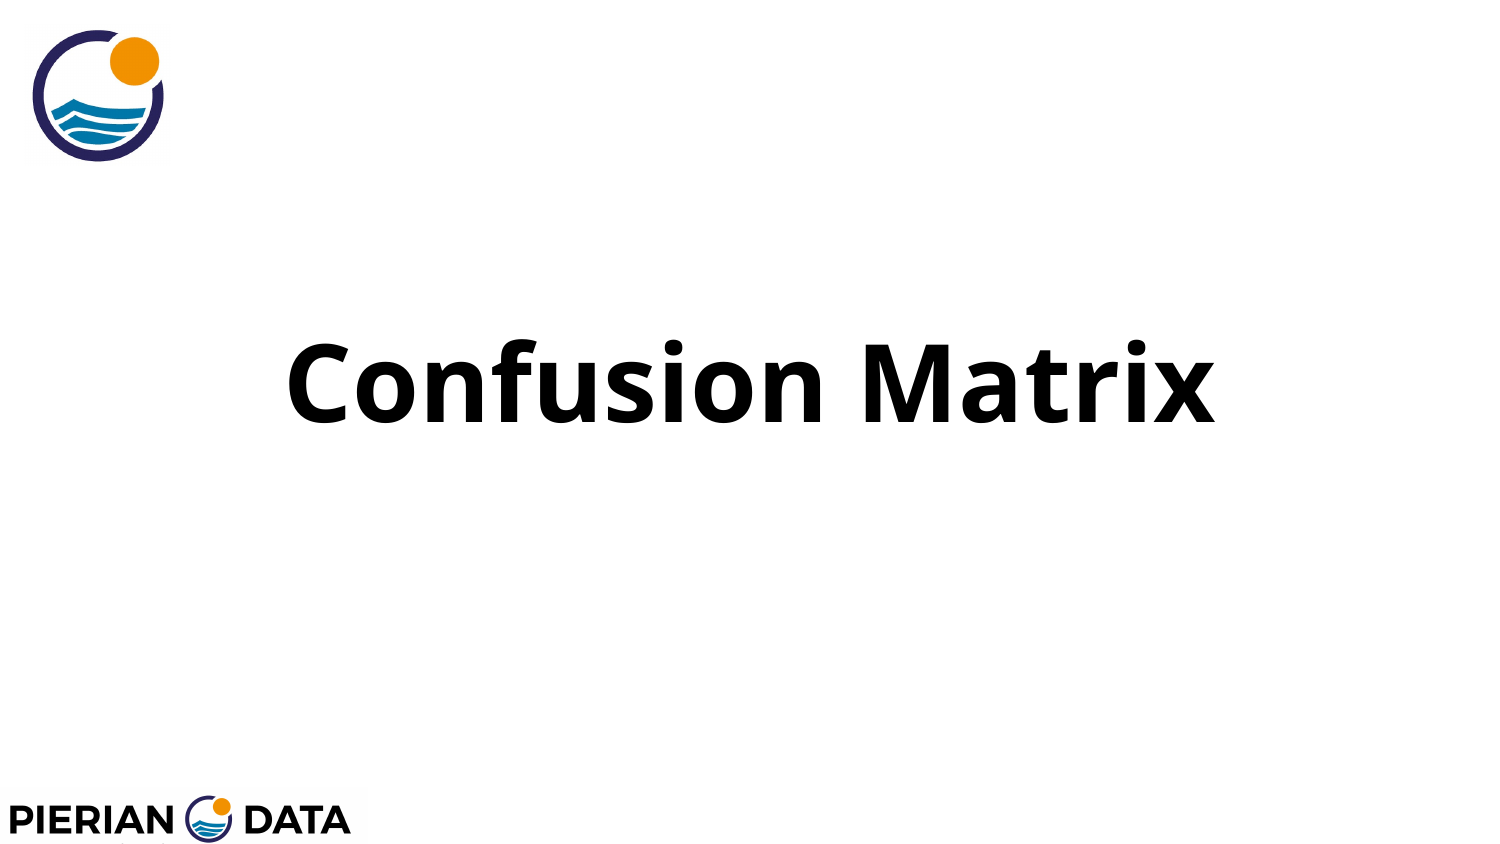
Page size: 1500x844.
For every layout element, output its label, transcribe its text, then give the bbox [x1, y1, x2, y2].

title Confusion Matrix [51, 122, 1449, 459]
picture [24, 24, 172, 167]
picture [0, 787, 368, 844]
